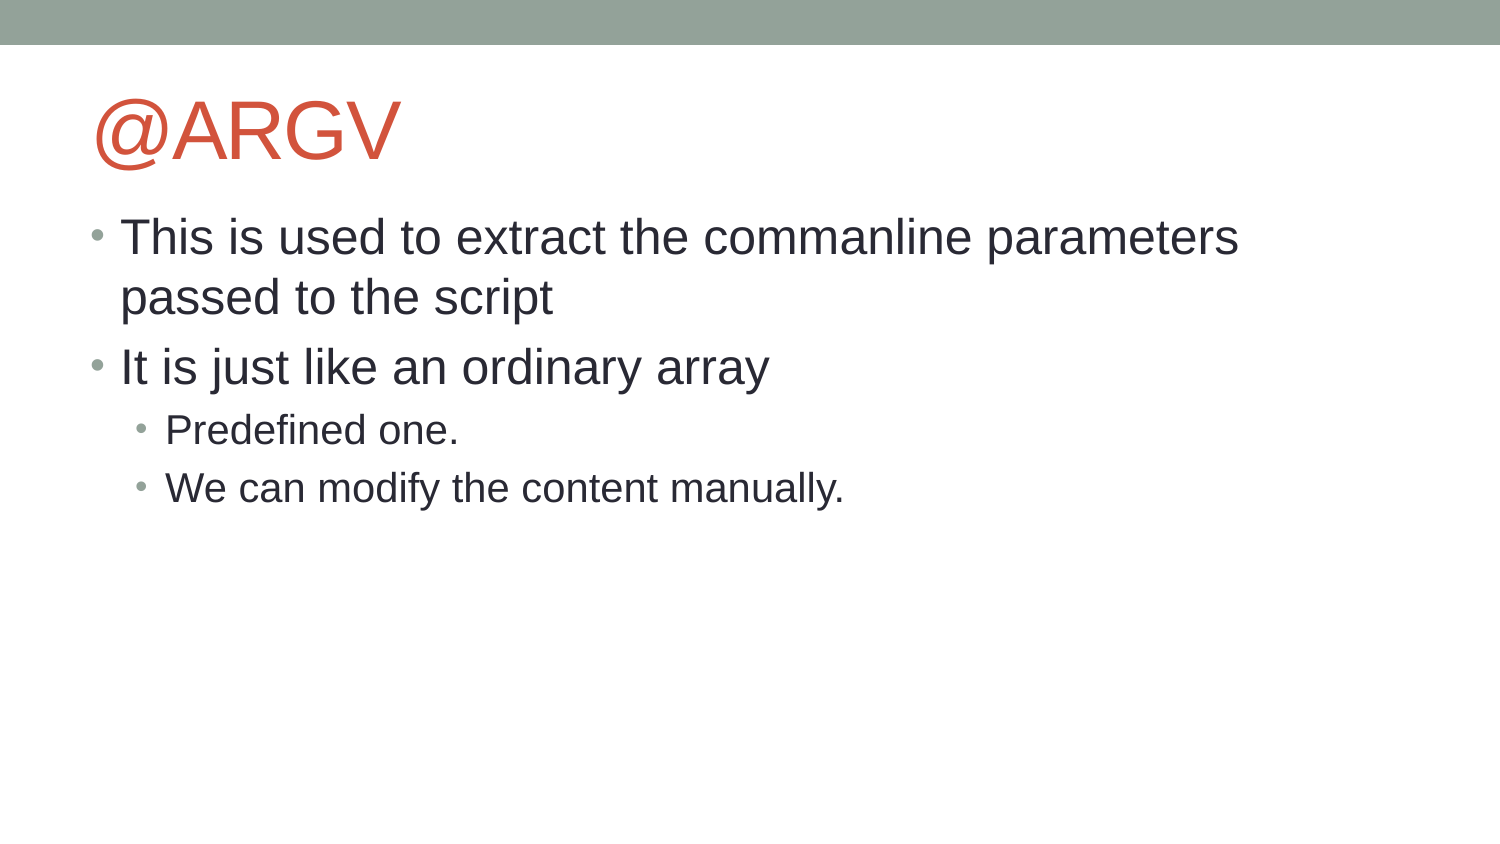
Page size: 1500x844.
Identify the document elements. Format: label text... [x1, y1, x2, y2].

title @ARGV [75, 65, 1425, 188]
list This is used to extract the commanline parameters passed to the script It is just like an ordinary array Predefined one. We can modify the content manually. [75, 196, 1425, 797]
